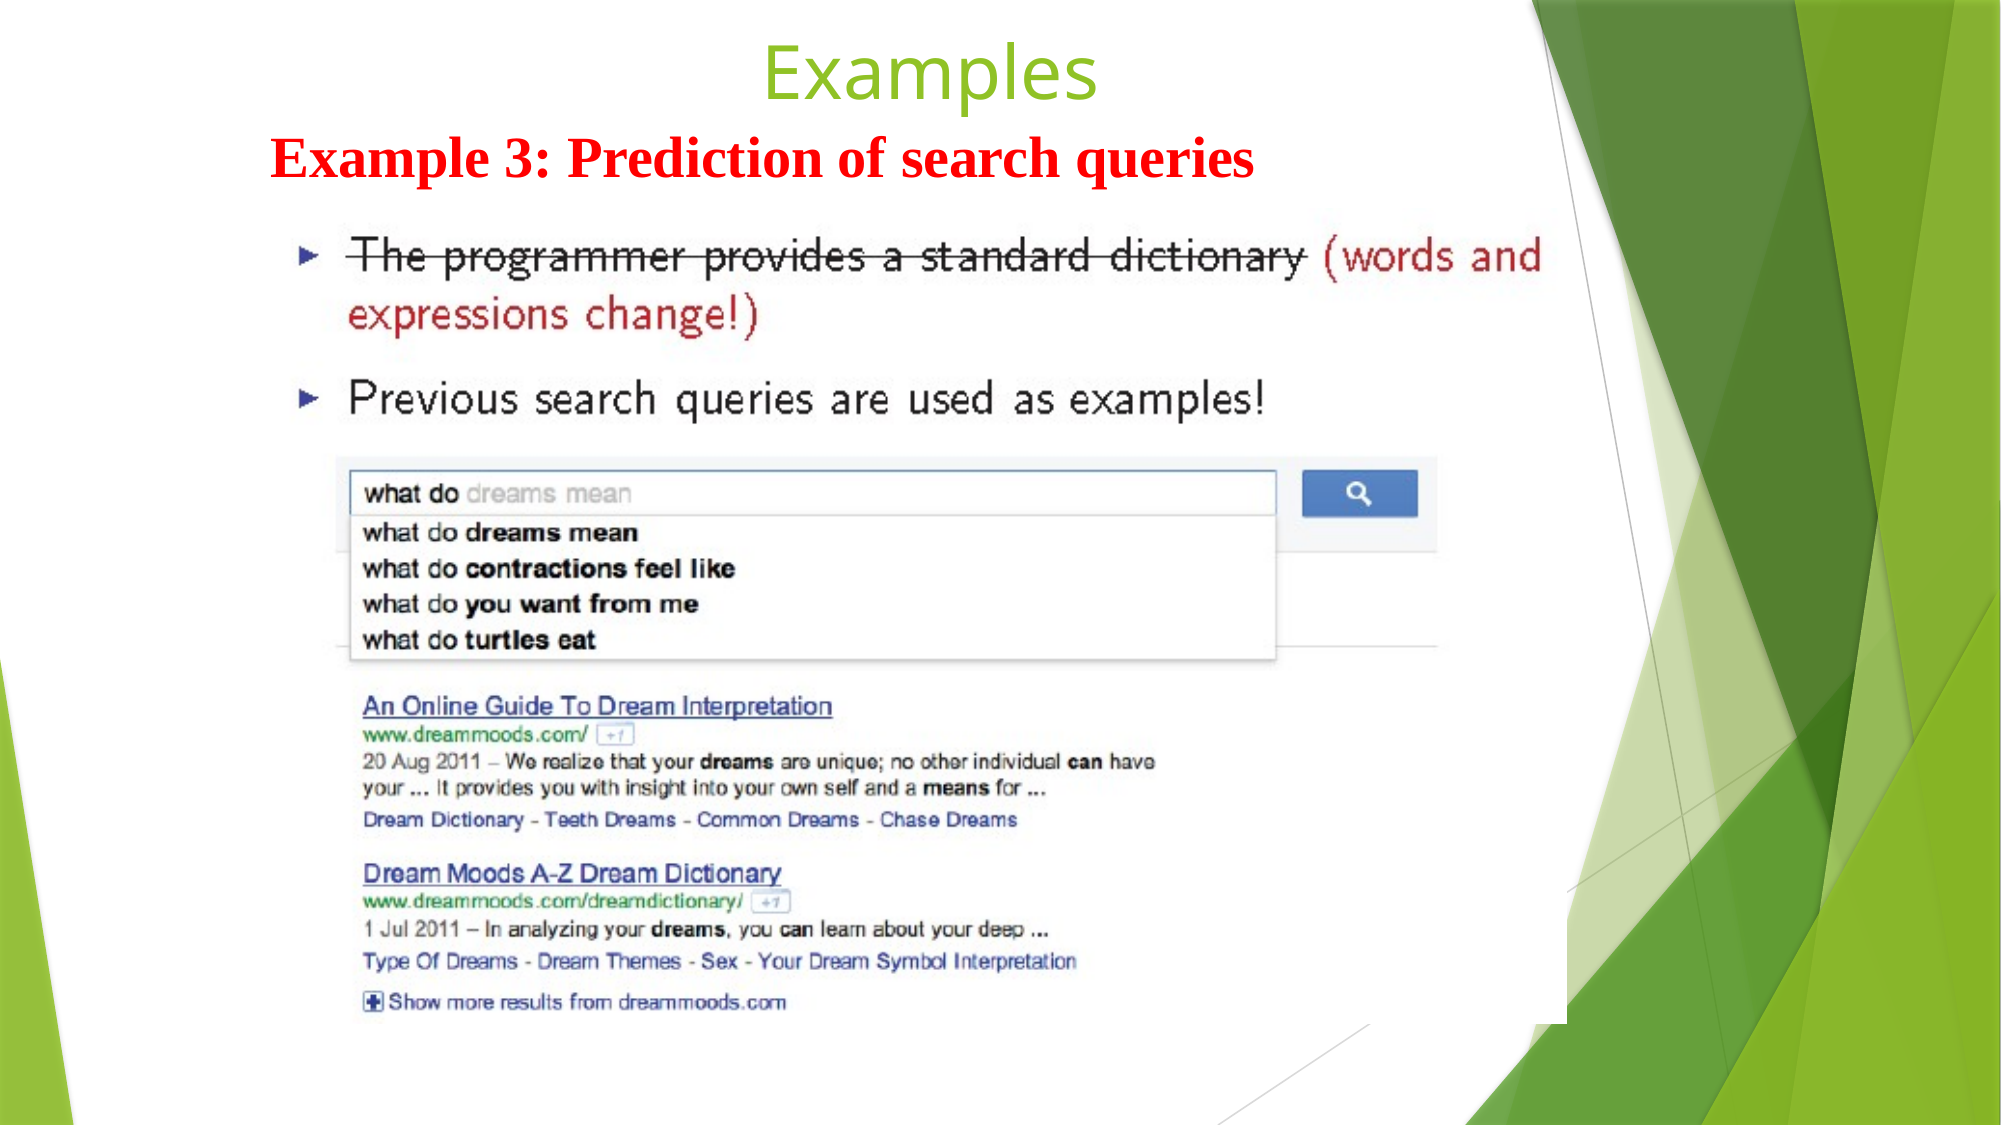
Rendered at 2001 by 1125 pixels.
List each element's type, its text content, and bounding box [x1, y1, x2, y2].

title Examples Example 3: Prediction of search queries [268, 15, 1264, 208]
text_box [261, 208, 1567, 1024]
